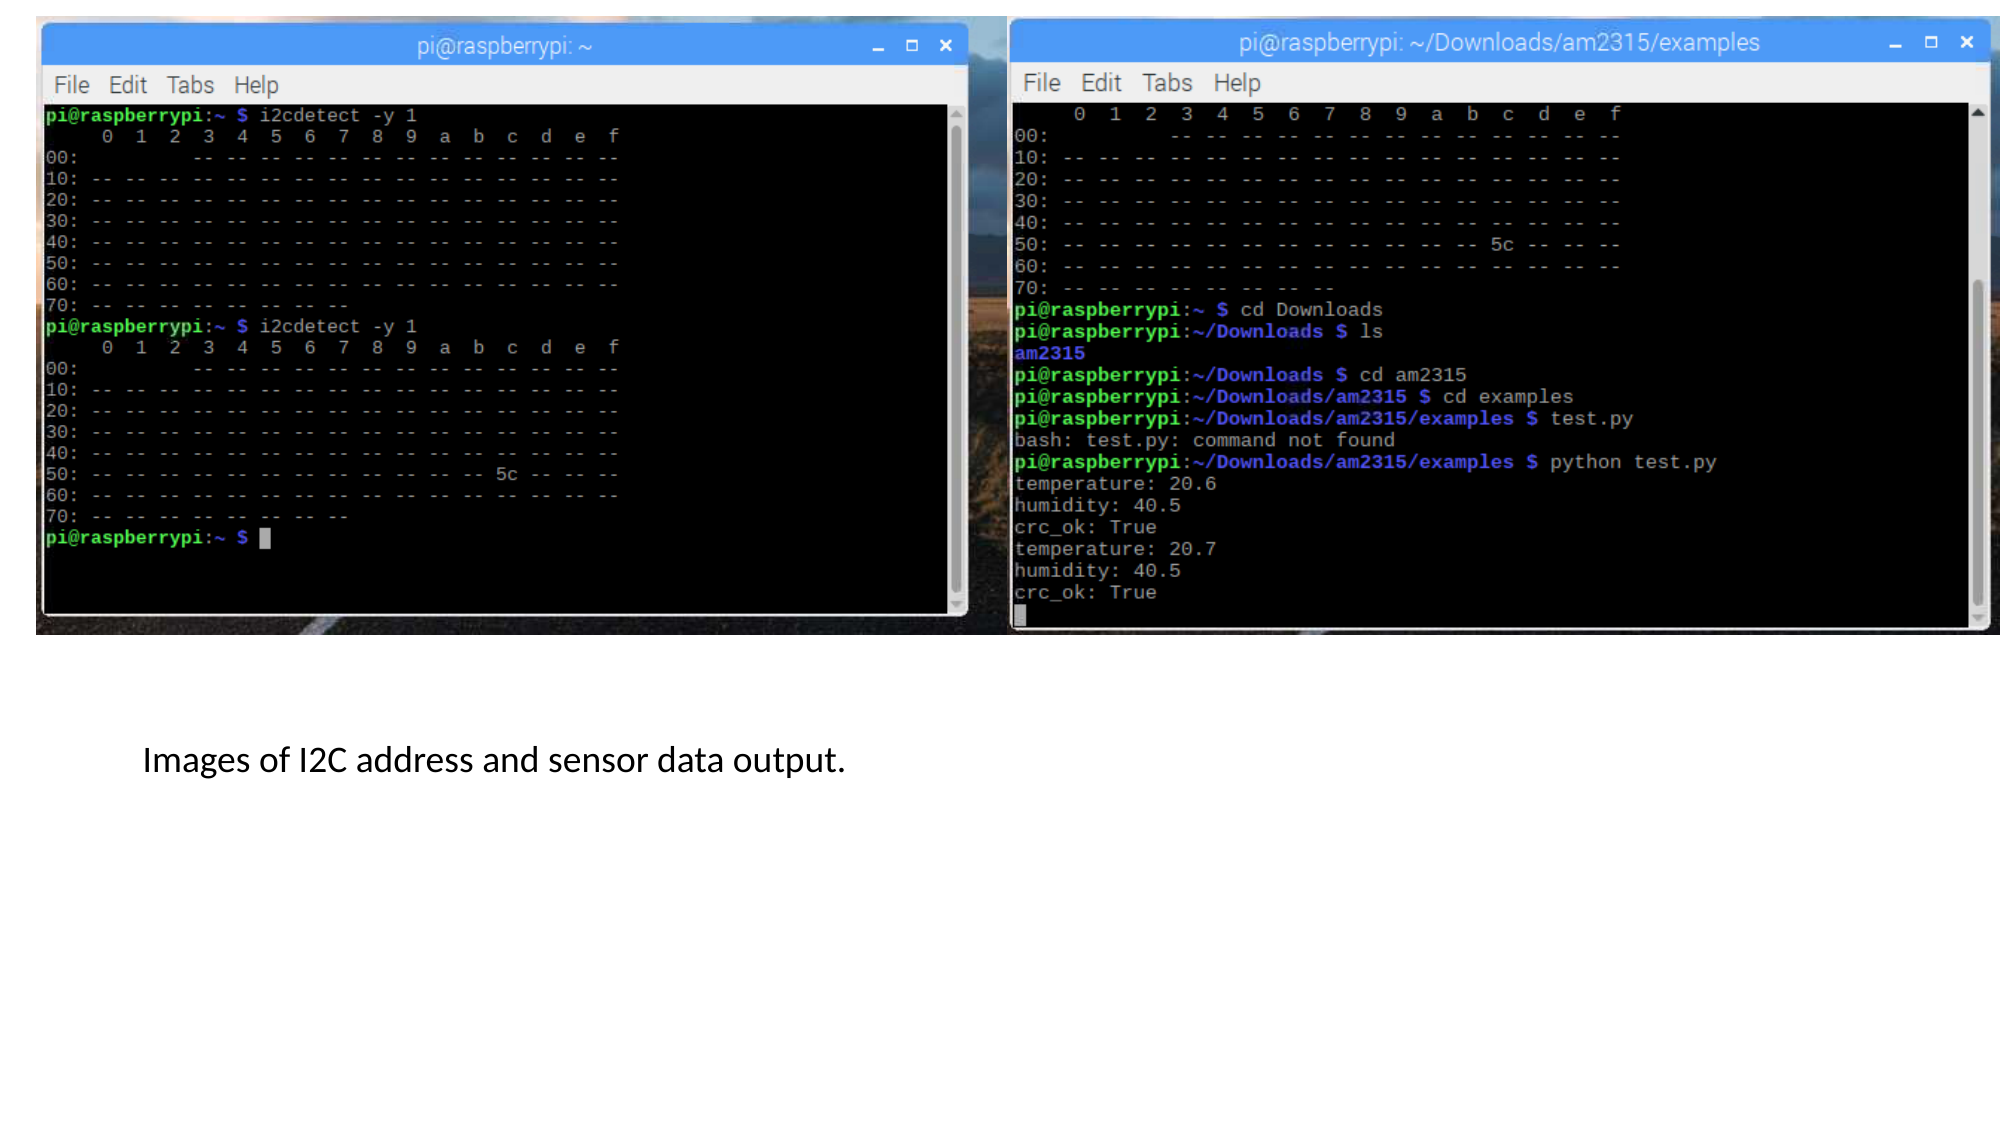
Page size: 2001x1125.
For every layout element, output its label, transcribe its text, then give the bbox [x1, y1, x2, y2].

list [36, 16, 1007, 635]
picture [1007, 16, 2000, 635]
text_box Images of I2C address and sensor data output. [127, 727, 1849, 788]
